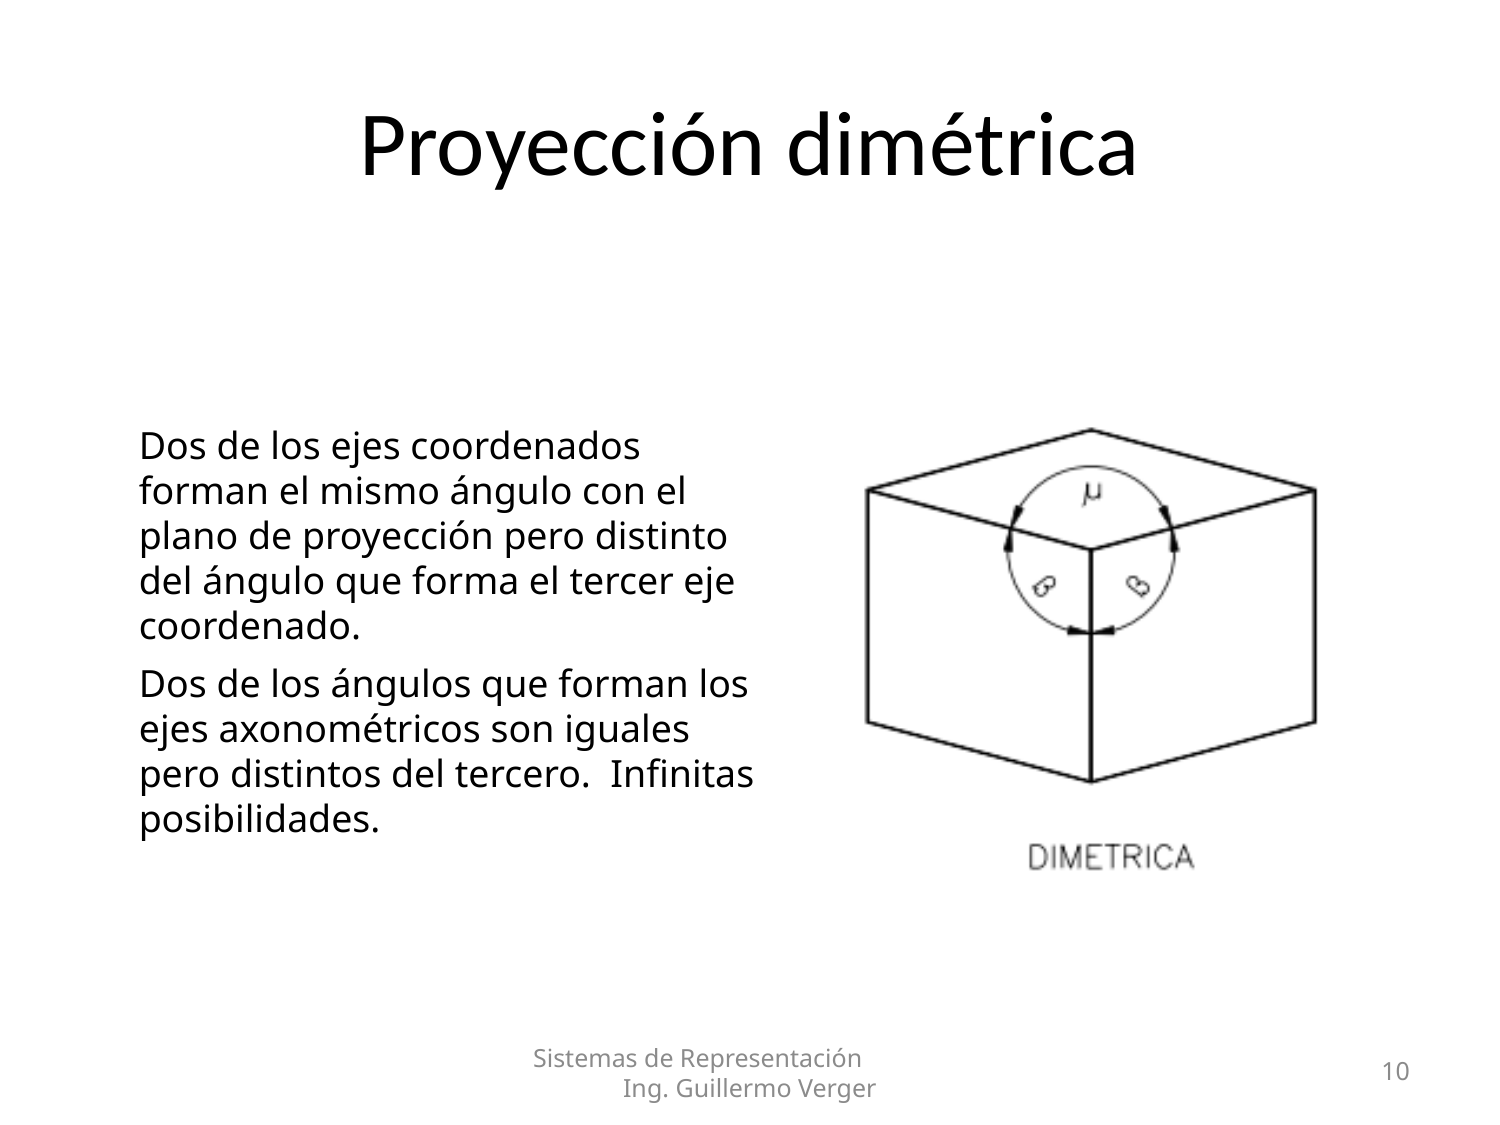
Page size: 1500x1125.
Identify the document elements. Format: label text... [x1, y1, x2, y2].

footer Sistemas de Representación Ing. Guillermo Verger [512, 1042, 988, 1103]
slide_number 10 [1074, 1042, 1425, 1103]
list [809, 379, 1388, 887]
title Proyección dimétrica [75, 45, 1425, 233]
text_box Dos de los ejes coordenados forman el mismo ángulo con el plano de proyección pero distinto del ángulo que forma el tercer eje coordenado. Dos de los ángulos que forman los ejes axonométricos son iguales pero distintos del tercero. Infinitas posibilidades. [123, 414, 786, 848]
